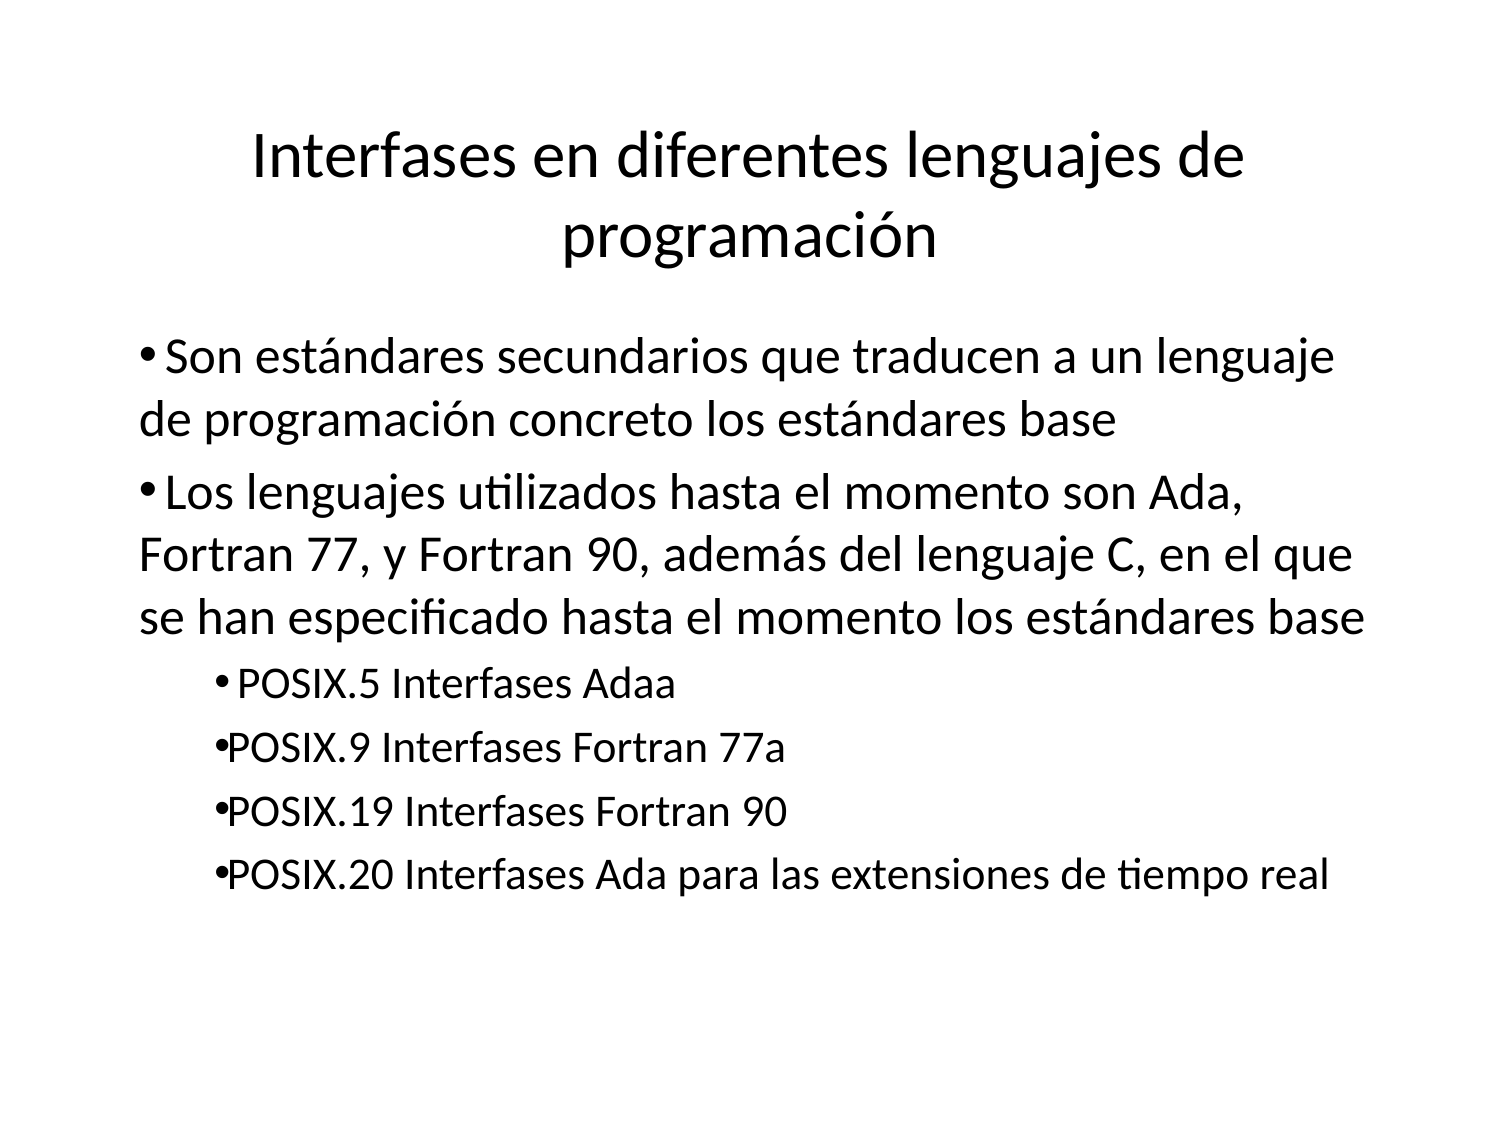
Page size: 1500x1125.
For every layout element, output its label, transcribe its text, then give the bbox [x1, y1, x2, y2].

subtitle Son estándares secundarios que traducen a un lenguaje de programación concreto los estándares base Los lenguajes utilizados hasta el momento son Ada, Fortran 77, y Fortran 90, además del lenguaje C, en el que se han especificado hasta el momento los estándares base POSIX.5 Interfases Adaa POSIX.9 Interfases Fortran 77a POSIX.19 Interfases Fortran 90 POSIX.20 Interfases Ada para las extensiones de tiempo real [123, 314, 1400, 976]
title Interfases en diferentes lenguajes de programación [112, 101, 1388, 279]
